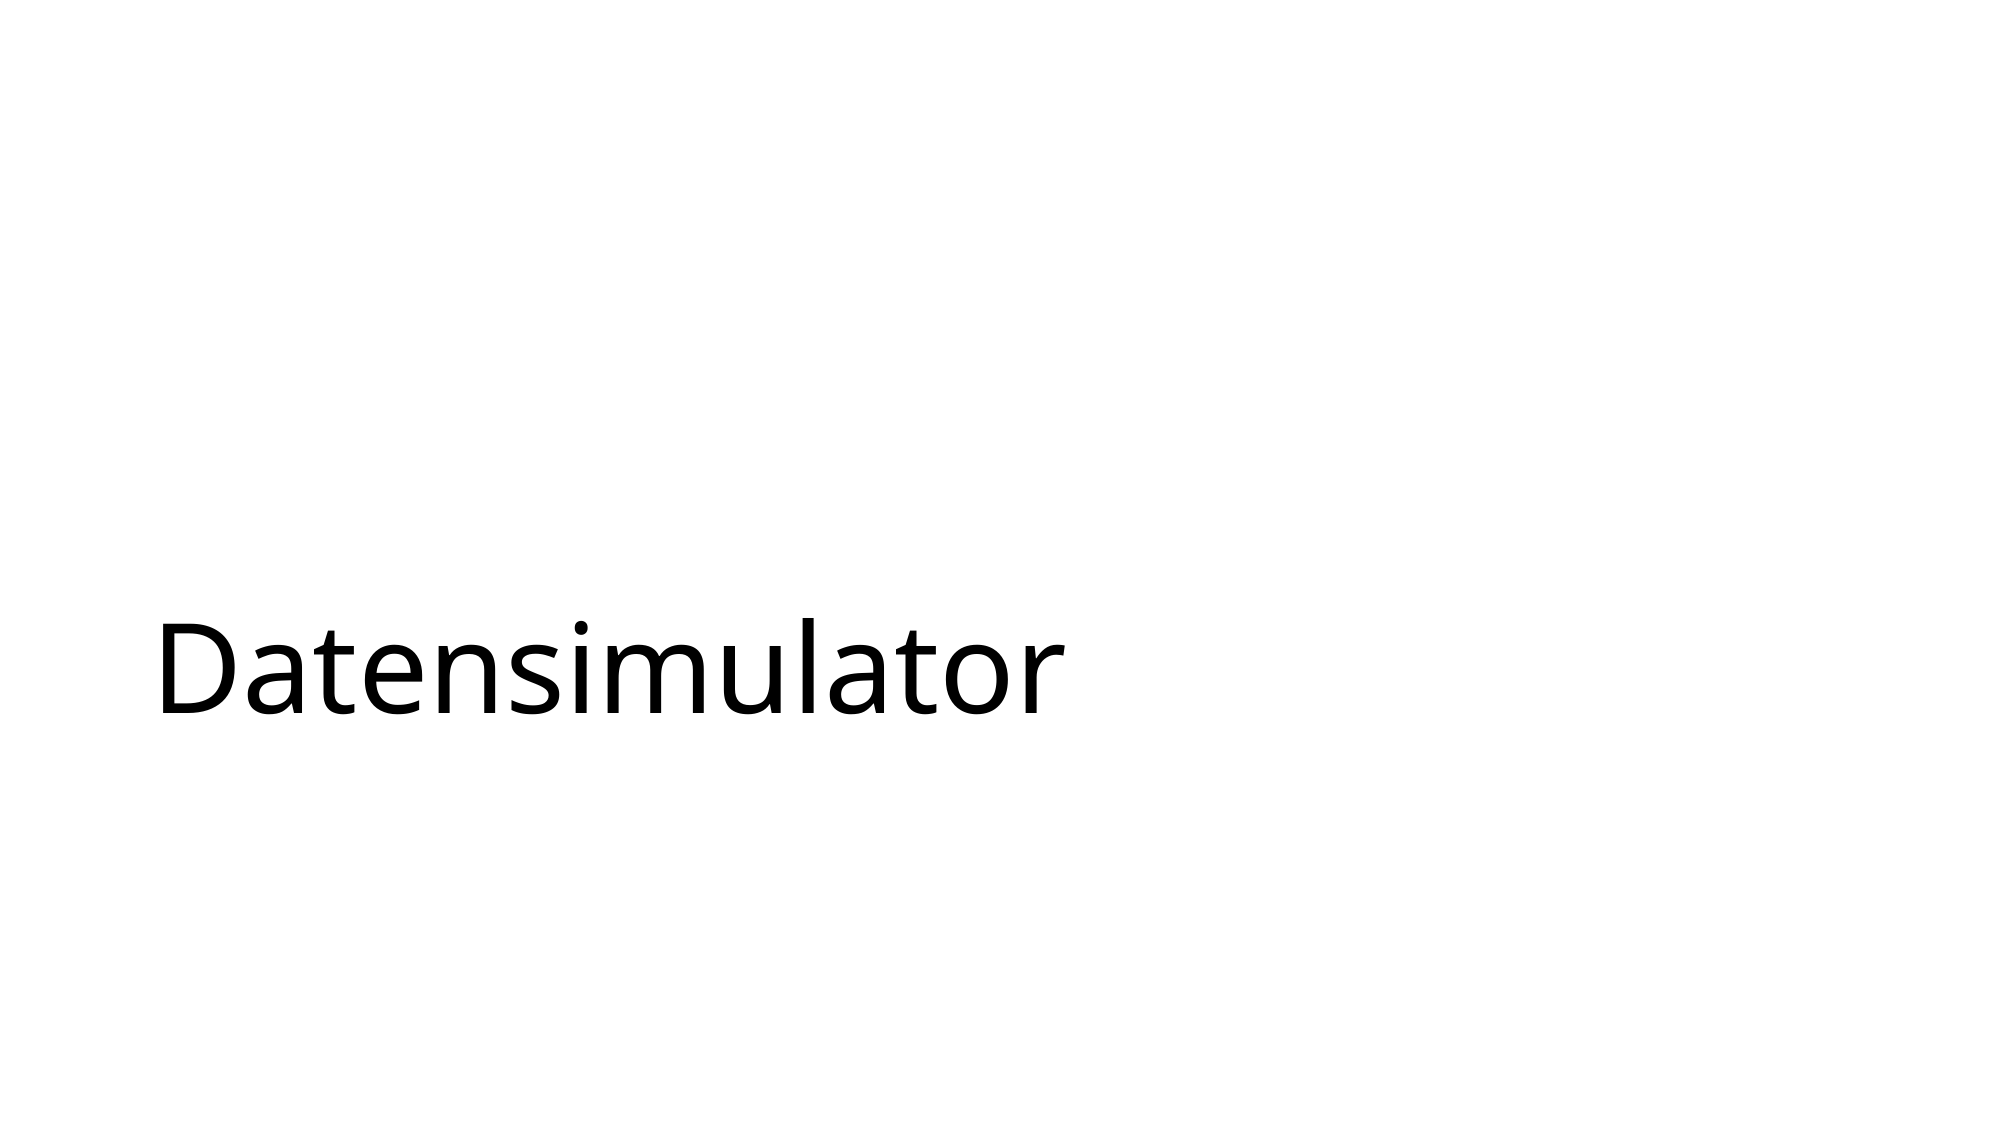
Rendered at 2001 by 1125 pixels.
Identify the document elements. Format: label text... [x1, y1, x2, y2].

title Datensimulator [136, 280, 1862, 749]
